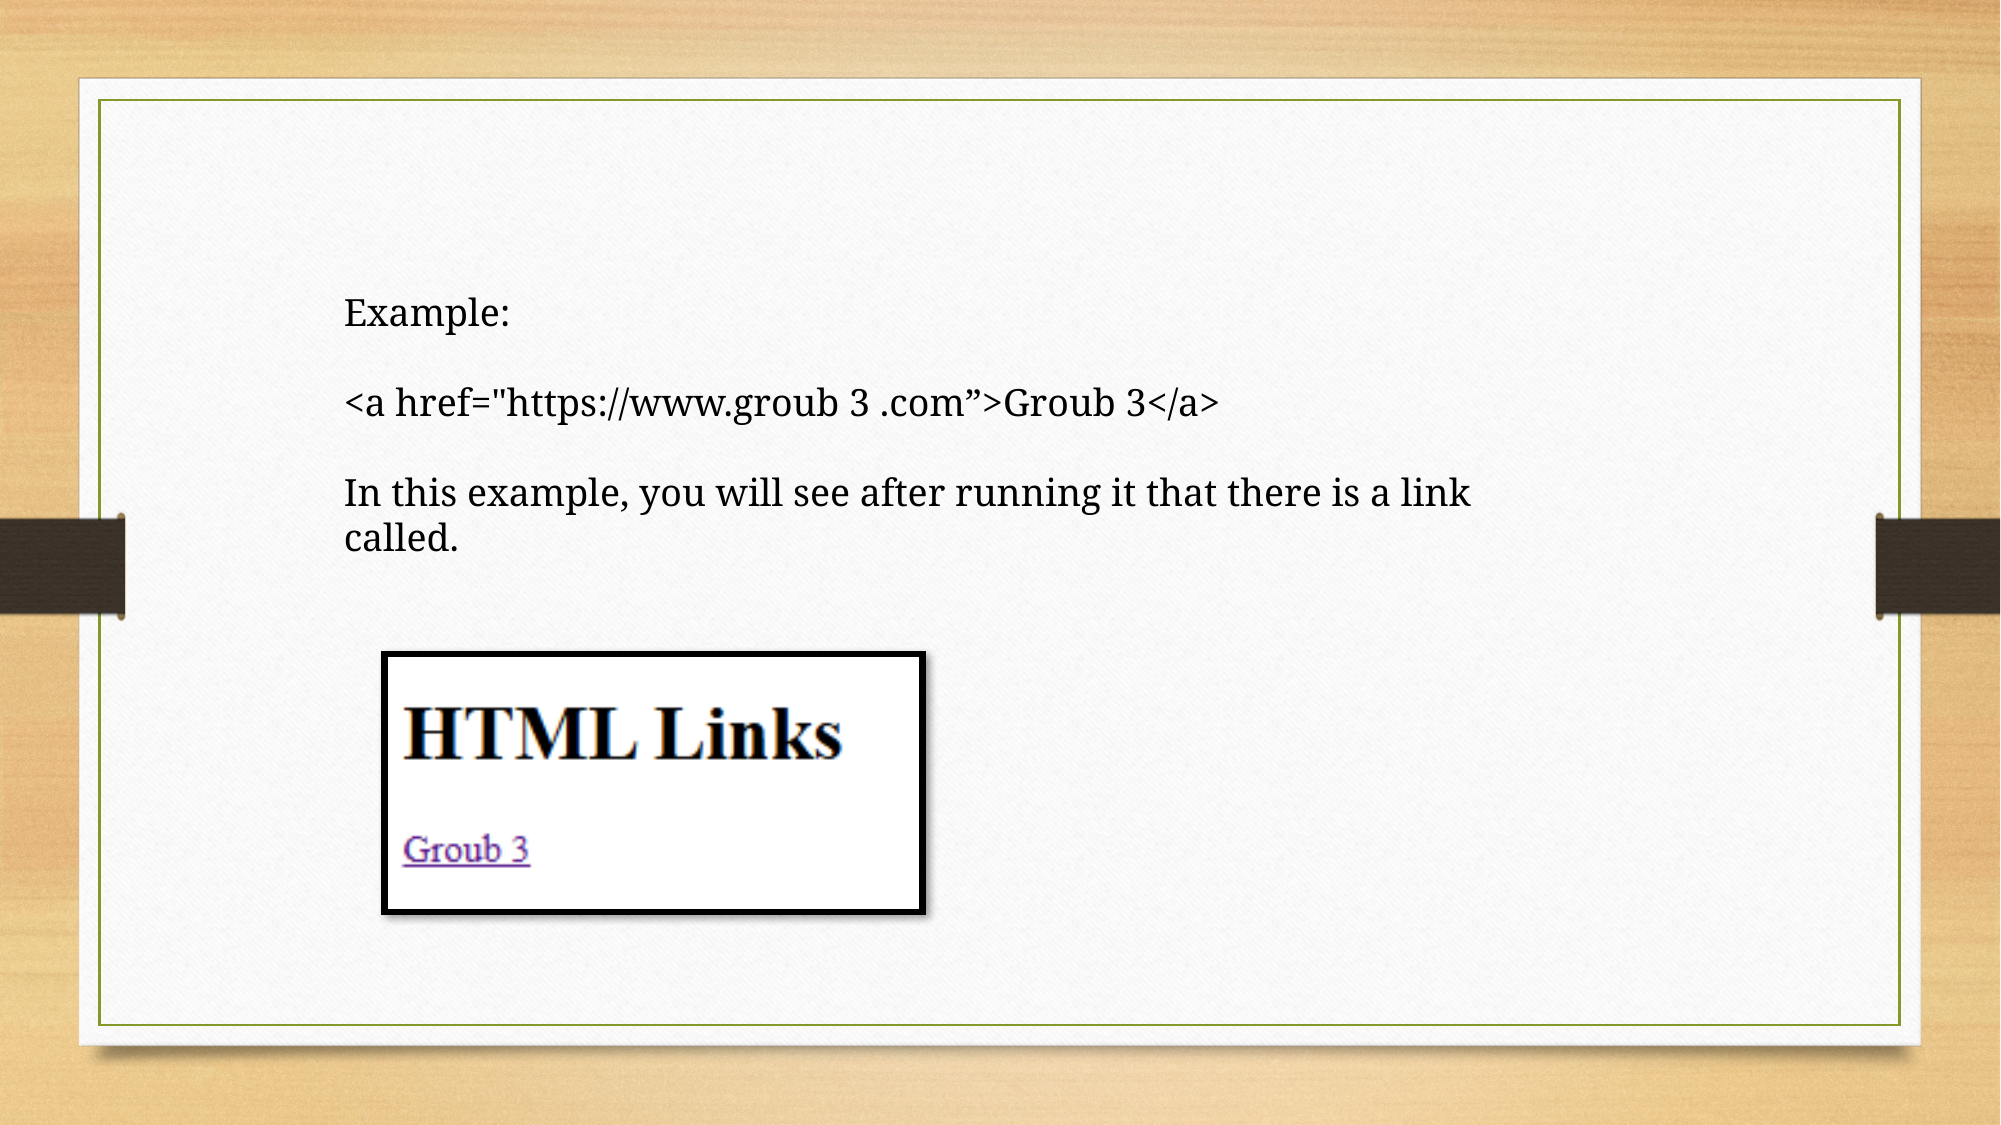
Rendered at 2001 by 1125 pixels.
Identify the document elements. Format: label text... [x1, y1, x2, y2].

picture [0, 0, 2001, 1125]
text_box Example: <a href="https://www.groub 3 .com”>Groub 3</a> In this example, you will see after running it that there is a link called. [328, 281, 1605, 567]
